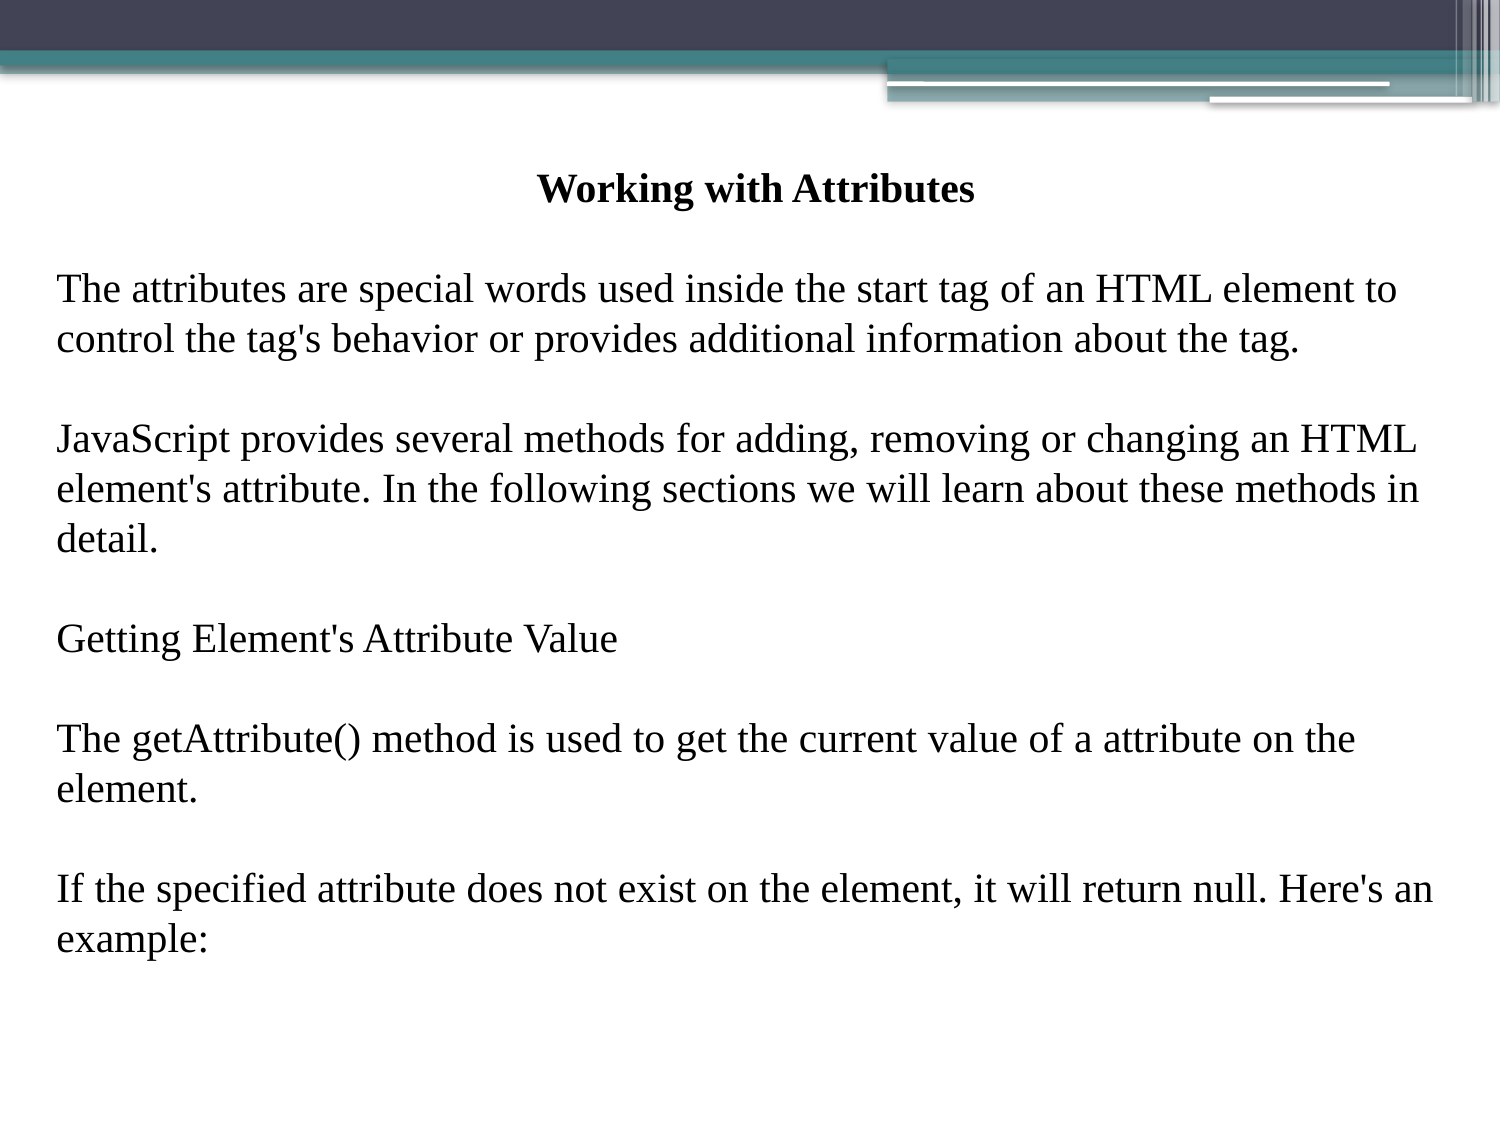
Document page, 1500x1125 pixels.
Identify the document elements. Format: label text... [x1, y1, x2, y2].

text_box Working with Attributes The attributes are special words used inside the start tag of an HTML element to control the tag's behavior or provides additional information about the tag. JavaScript provides several methods for adding, removing or changing an HTML element's attribute. In the following sections we will learn about these methods in detail. Getting Element's Attribute Value The getAttribute() method is used to get the current value of a attribute on the element. If the specified attribute does not exist on the element, it will return null. Here's an example: [41, 160, 1471, 969]
